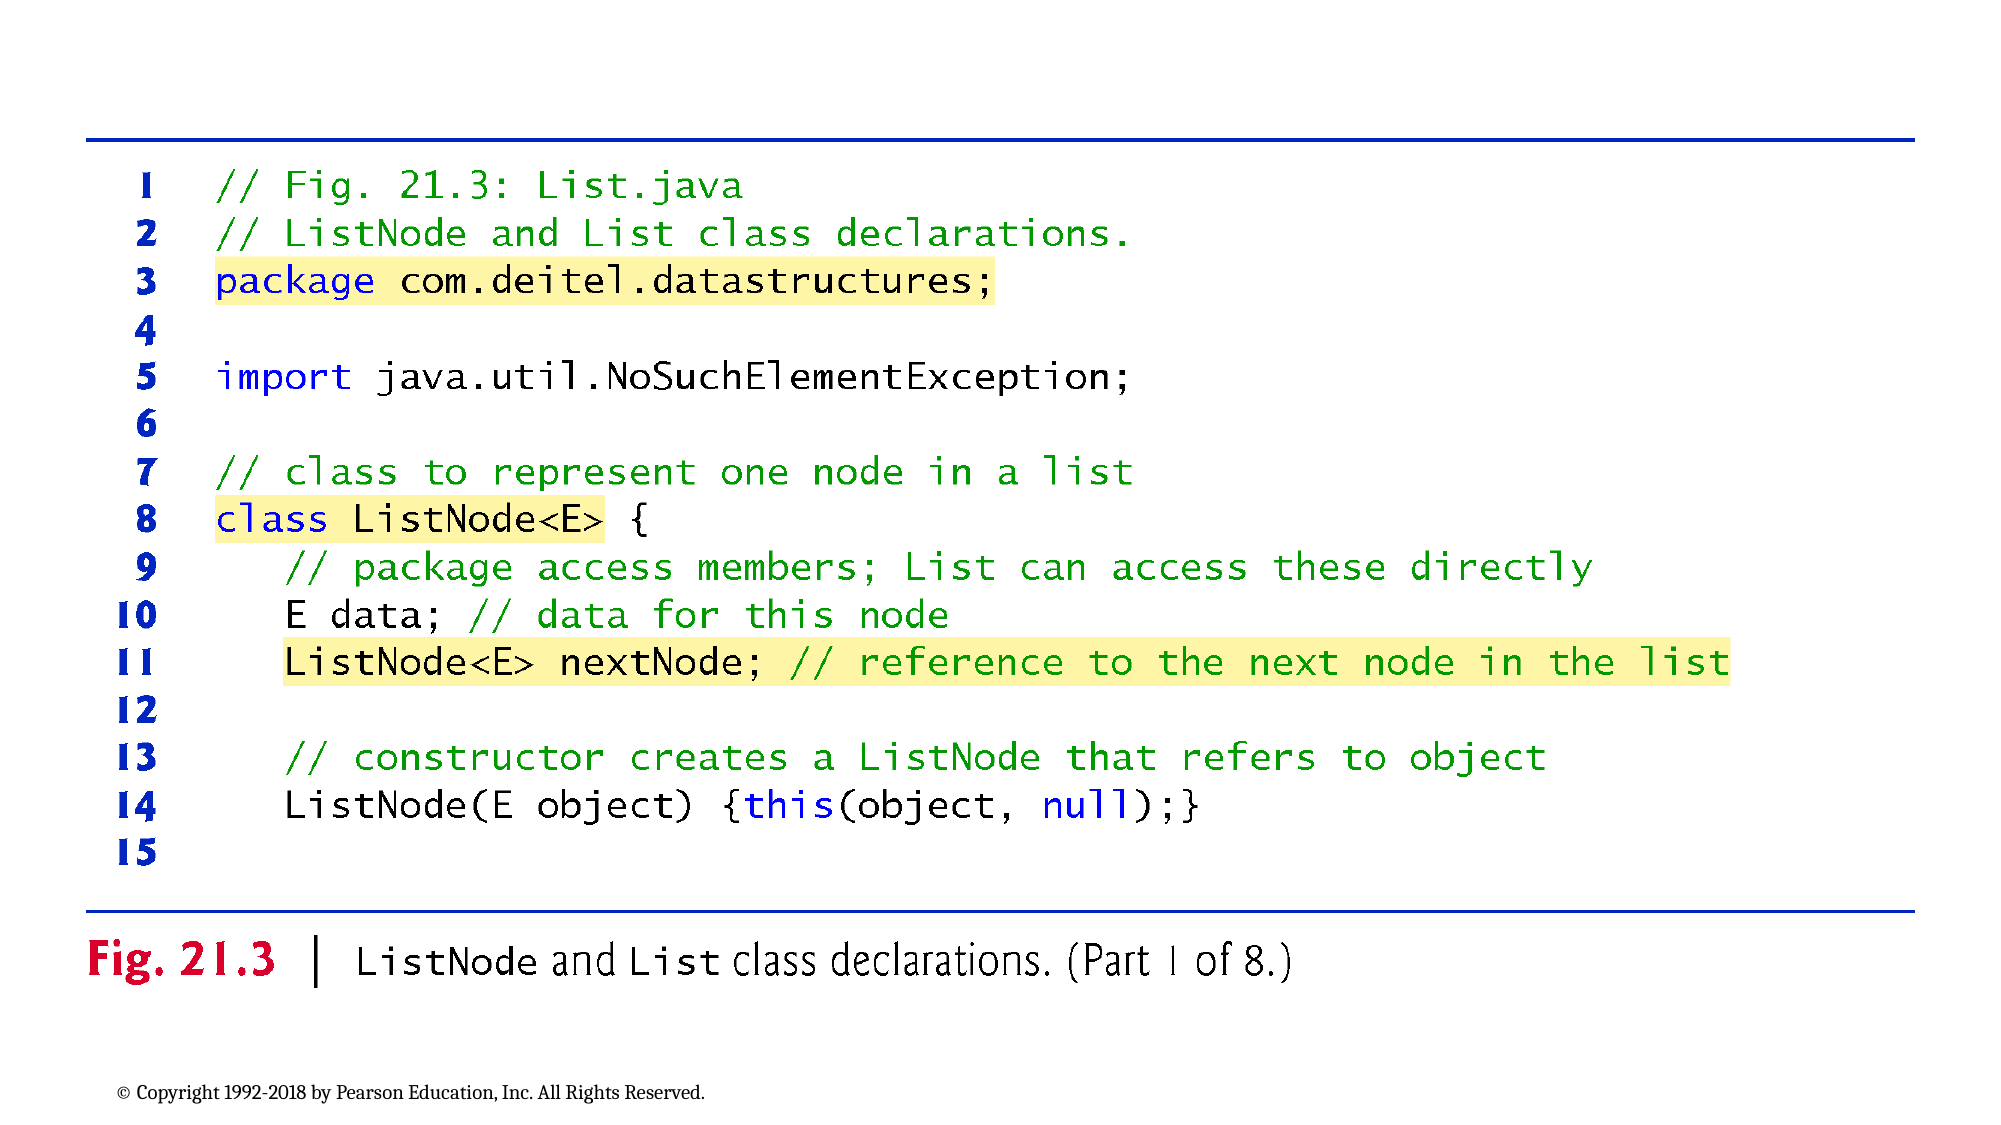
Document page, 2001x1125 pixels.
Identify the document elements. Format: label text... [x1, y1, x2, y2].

footer © Copyright 1992-2018 by Pearson Education, Inc. All Rights Reserved. [99, 1085, 1473, 1112]
picture [0, 51, 2000, 1073]
